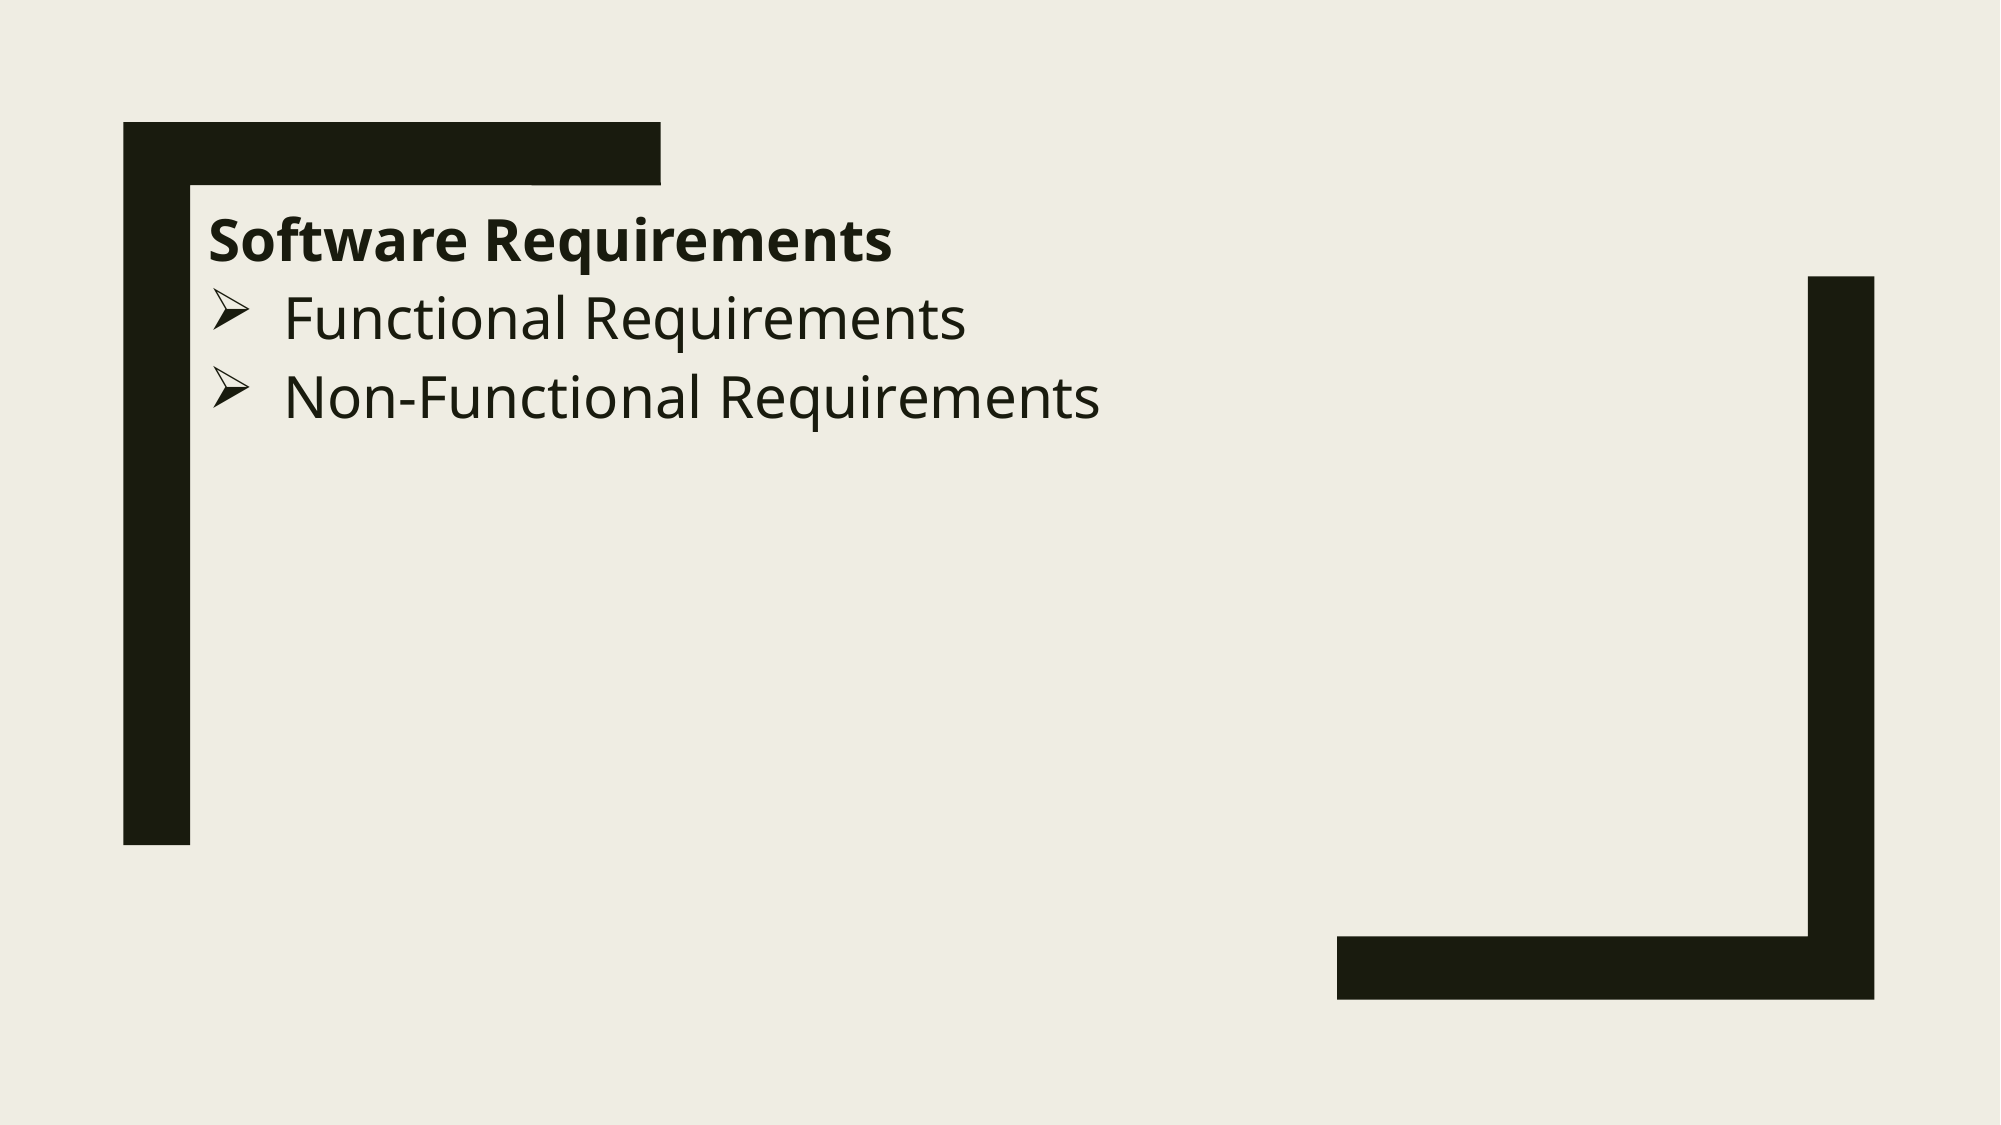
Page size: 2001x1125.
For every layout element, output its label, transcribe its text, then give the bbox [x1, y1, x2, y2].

subtitle Software Requirements Functional Requirements Non-Functional Requirements [193, 187, 1806, 934]
